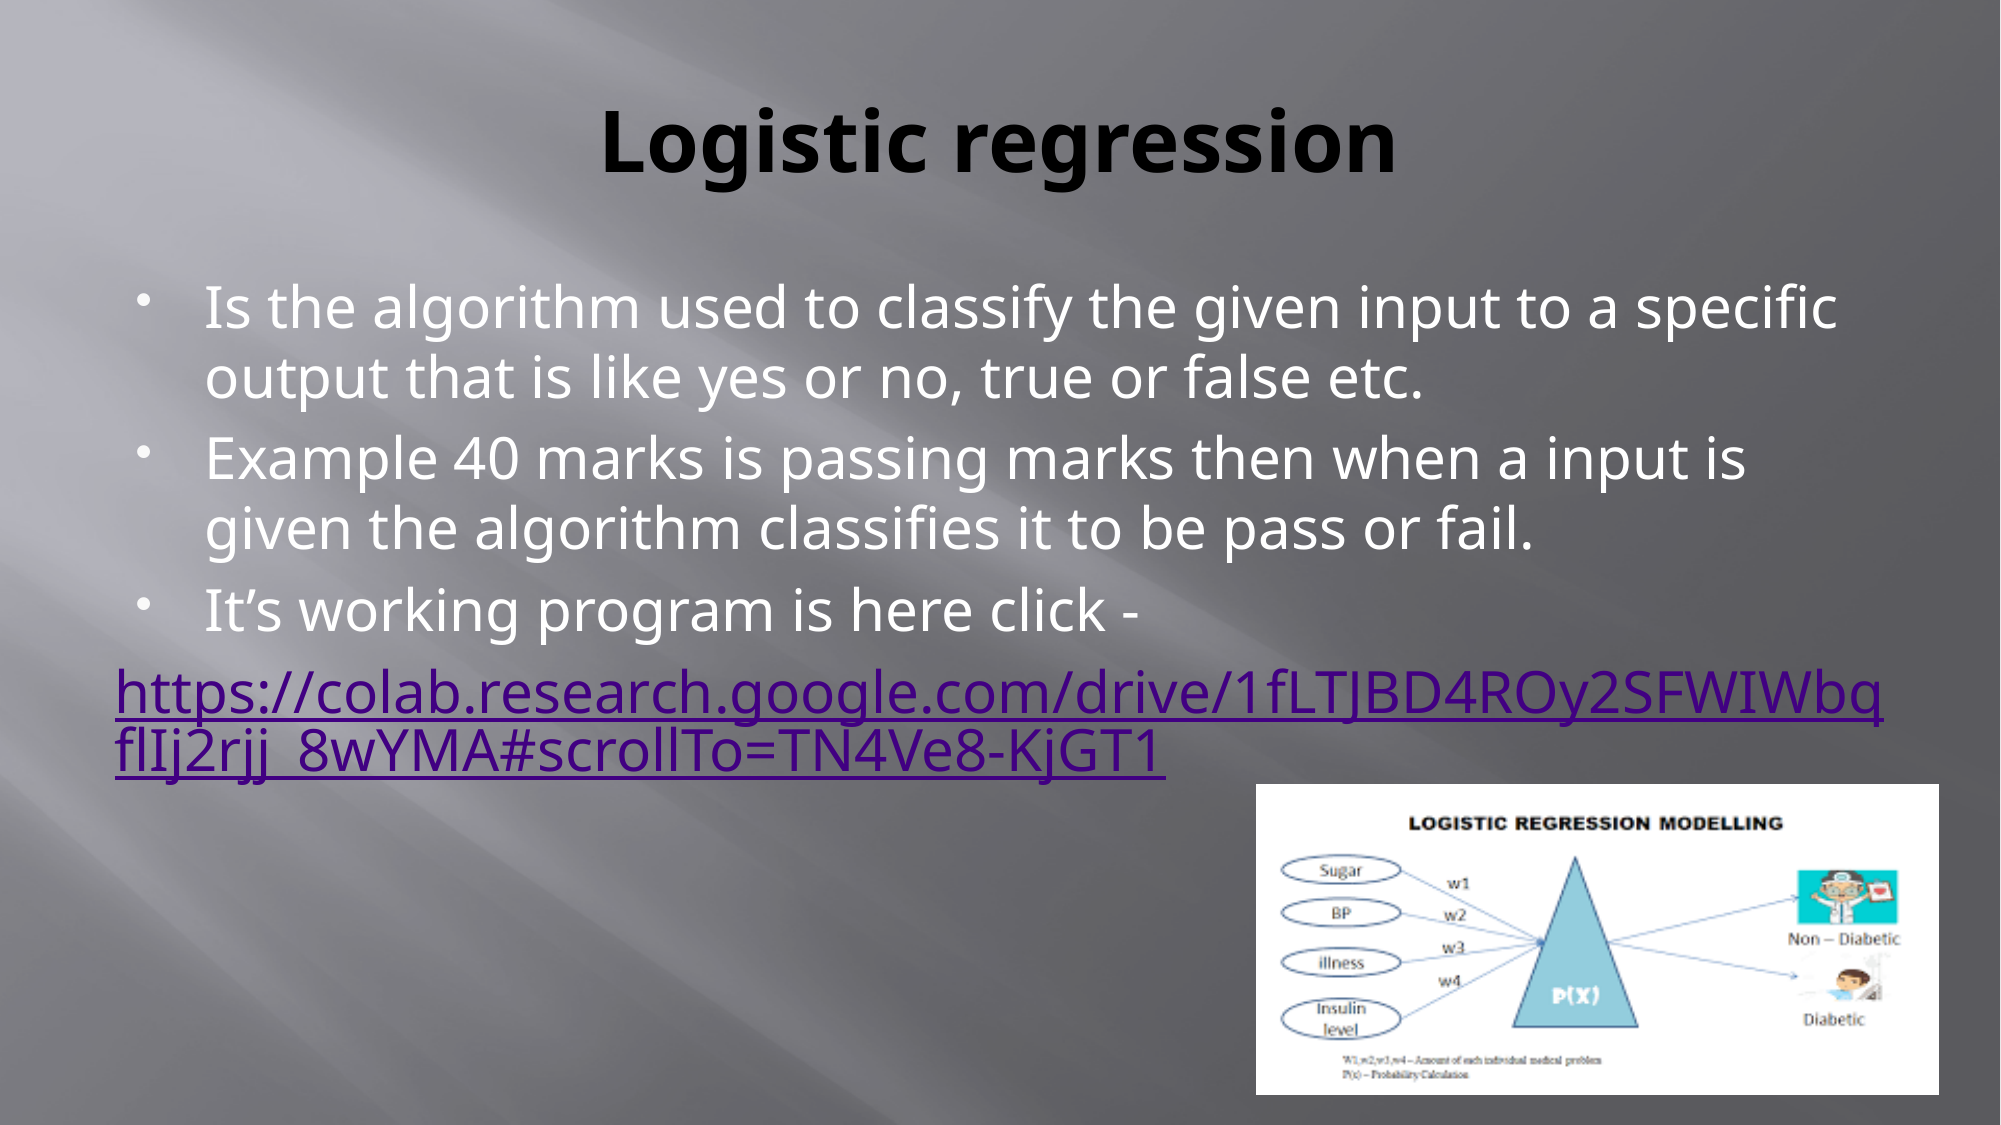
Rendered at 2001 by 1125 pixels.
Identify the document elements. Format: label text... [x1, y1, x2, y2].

title Logistic regression [99, 45, 1900, 233]
list Is the algorithm used to classify the given input to a specific output that is like yes or no, true or false etc. Example 40 marks is passing marks then when a input is given the algorithm classifies it to be pass or fail. It’s working program is here click - https://colab.research.google.com/drive/1fLTJBD4ROy2SFWIWbqflIj2rjj_8wYMA#scrollTo=TN4Ve8-KjGT1 [99, 262, 1900, 1035]
picture [1256, 784, 1939, 1095]
